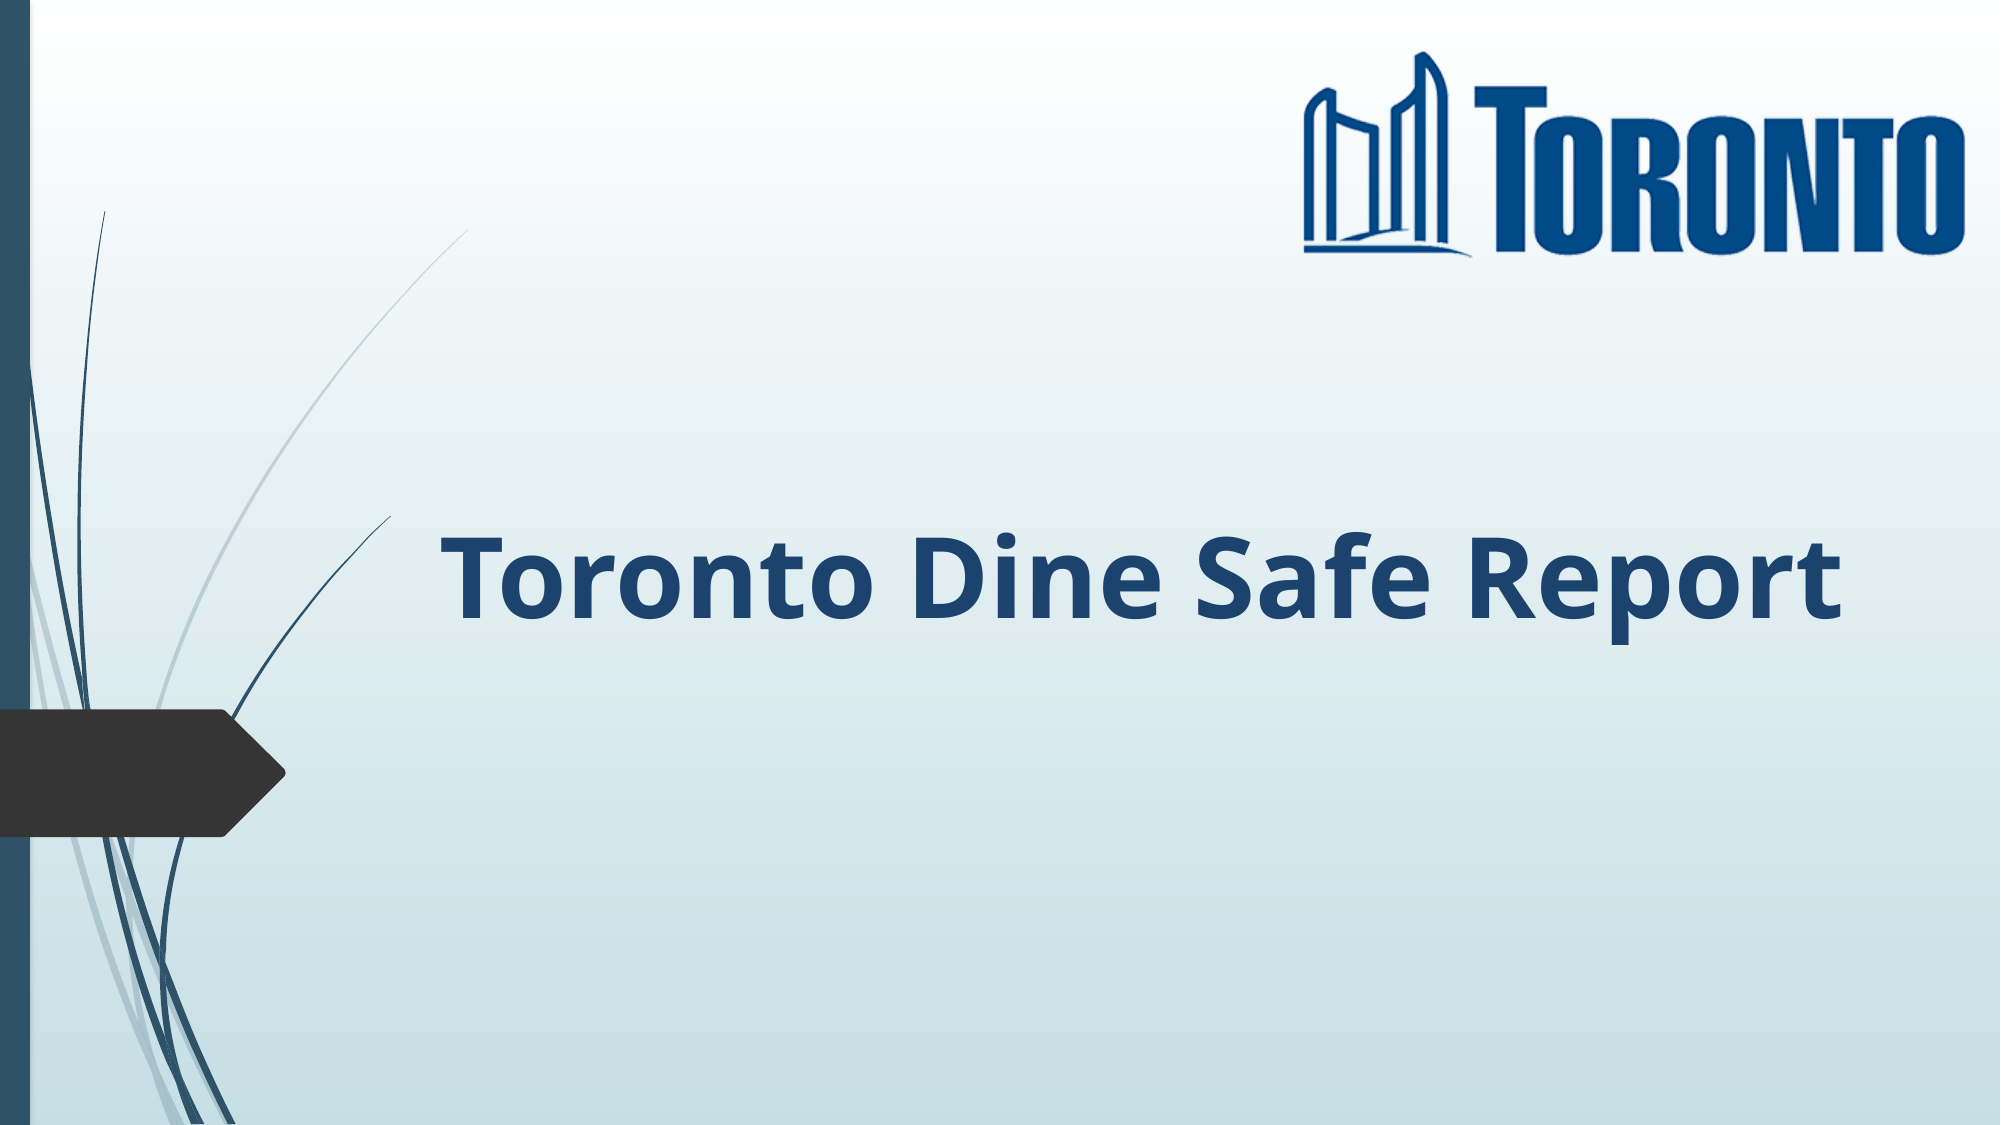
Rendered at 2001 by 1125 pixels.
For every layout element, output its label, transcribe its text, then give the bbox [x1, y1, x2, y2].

title Toronto Dine Safe Report [424, 412, 1888, 784]
picture [1271, 0, 1975, 354]
